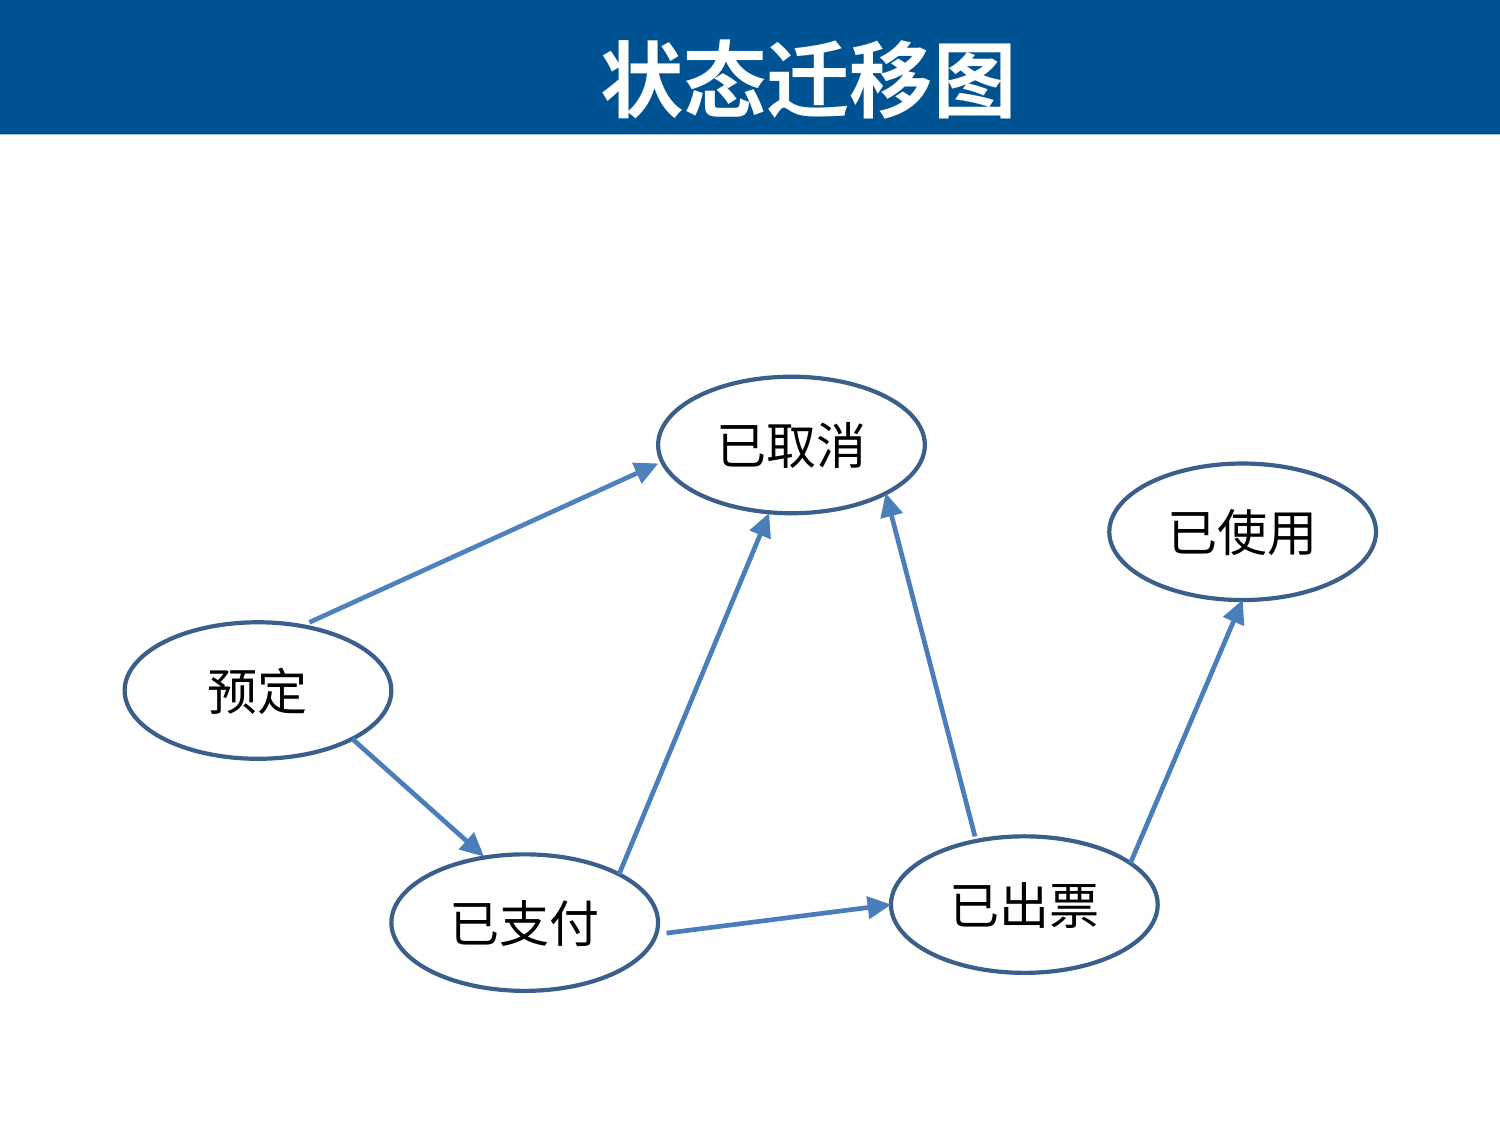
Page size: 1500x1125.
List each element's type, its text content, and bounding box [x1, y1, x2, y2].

text_box 状态迁移图 [133, 0, 1447, 136]
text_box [124, 376, 1377, 992]
